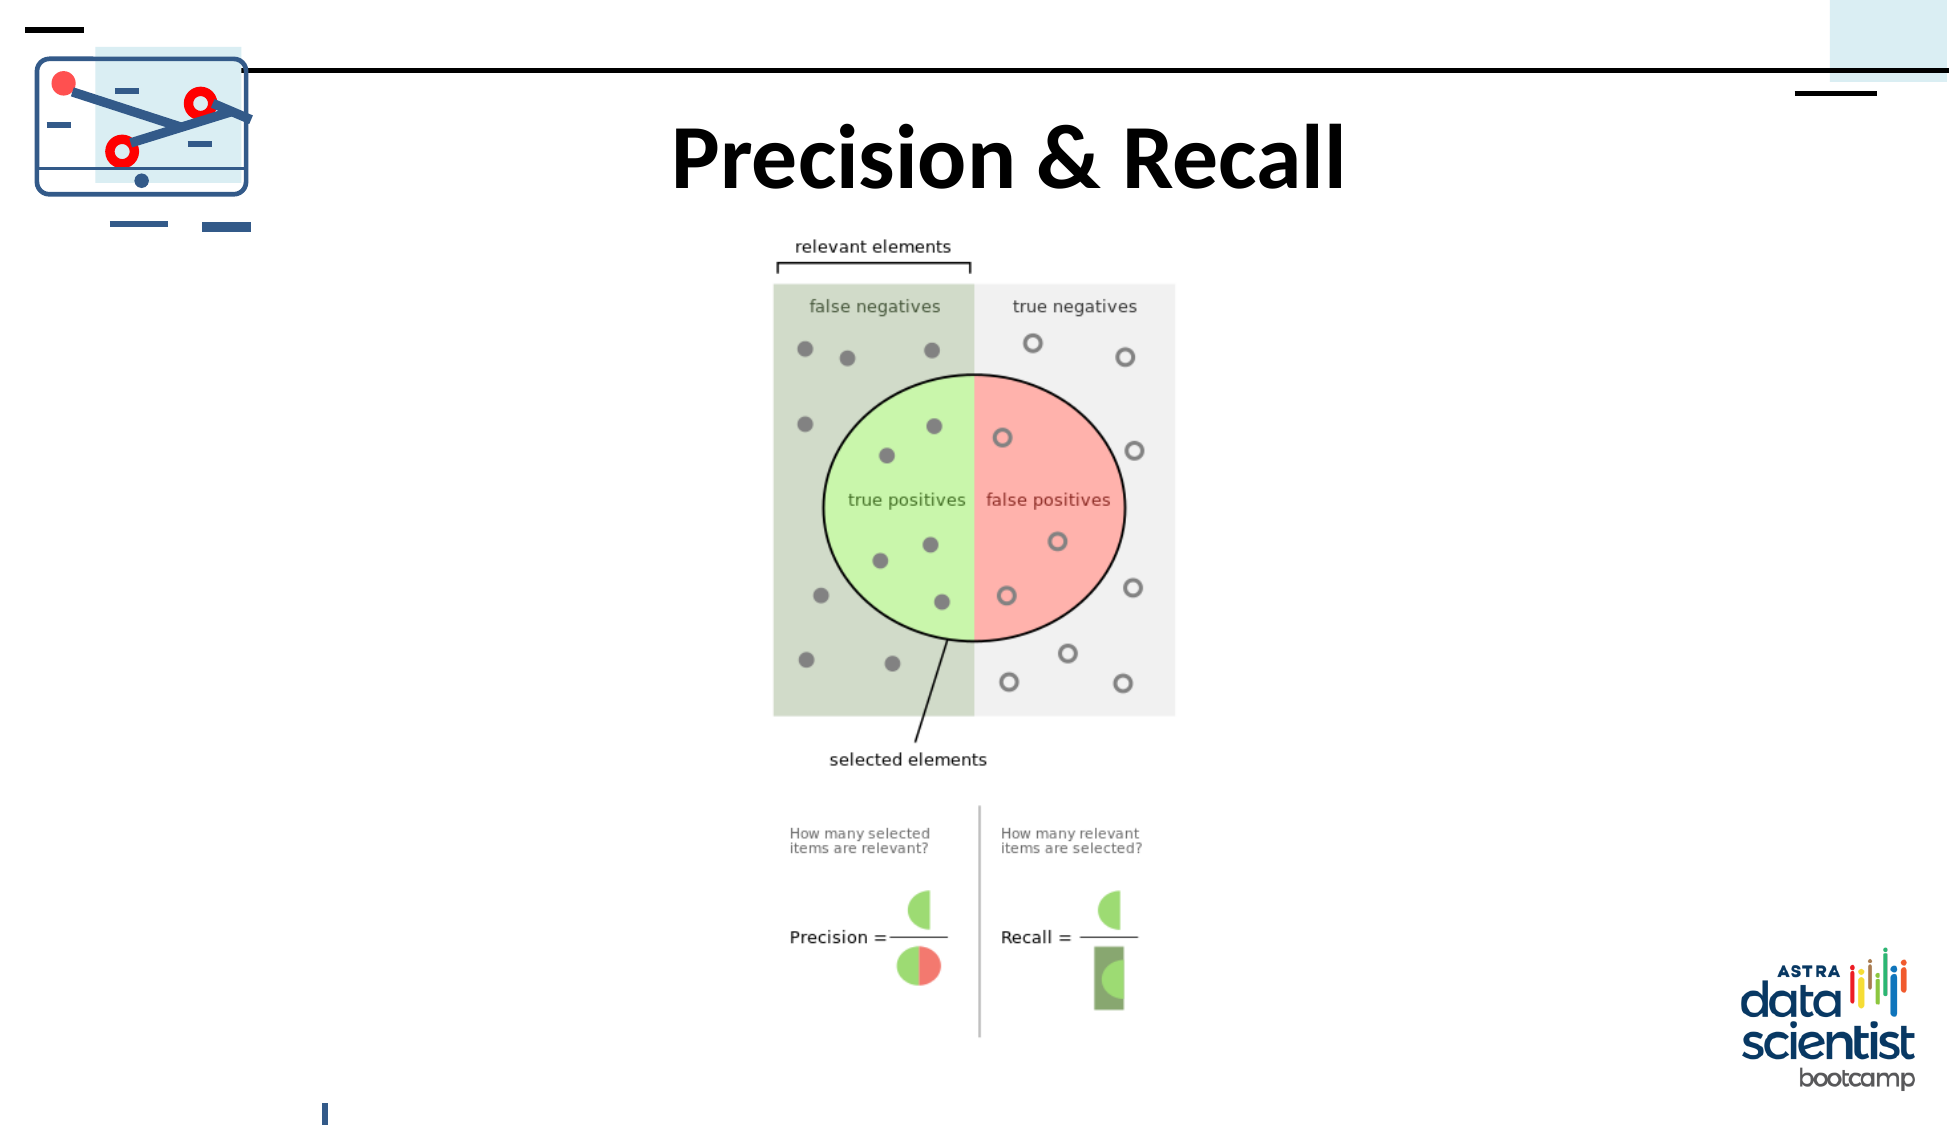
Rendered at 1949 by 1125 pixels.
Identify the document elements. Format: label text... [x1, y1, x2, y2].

picture [742, 221, 1207, 1065]
picture [1724, 937, 1931, 1106]
title Precision & Recall [271, 70, 1748, 233]
